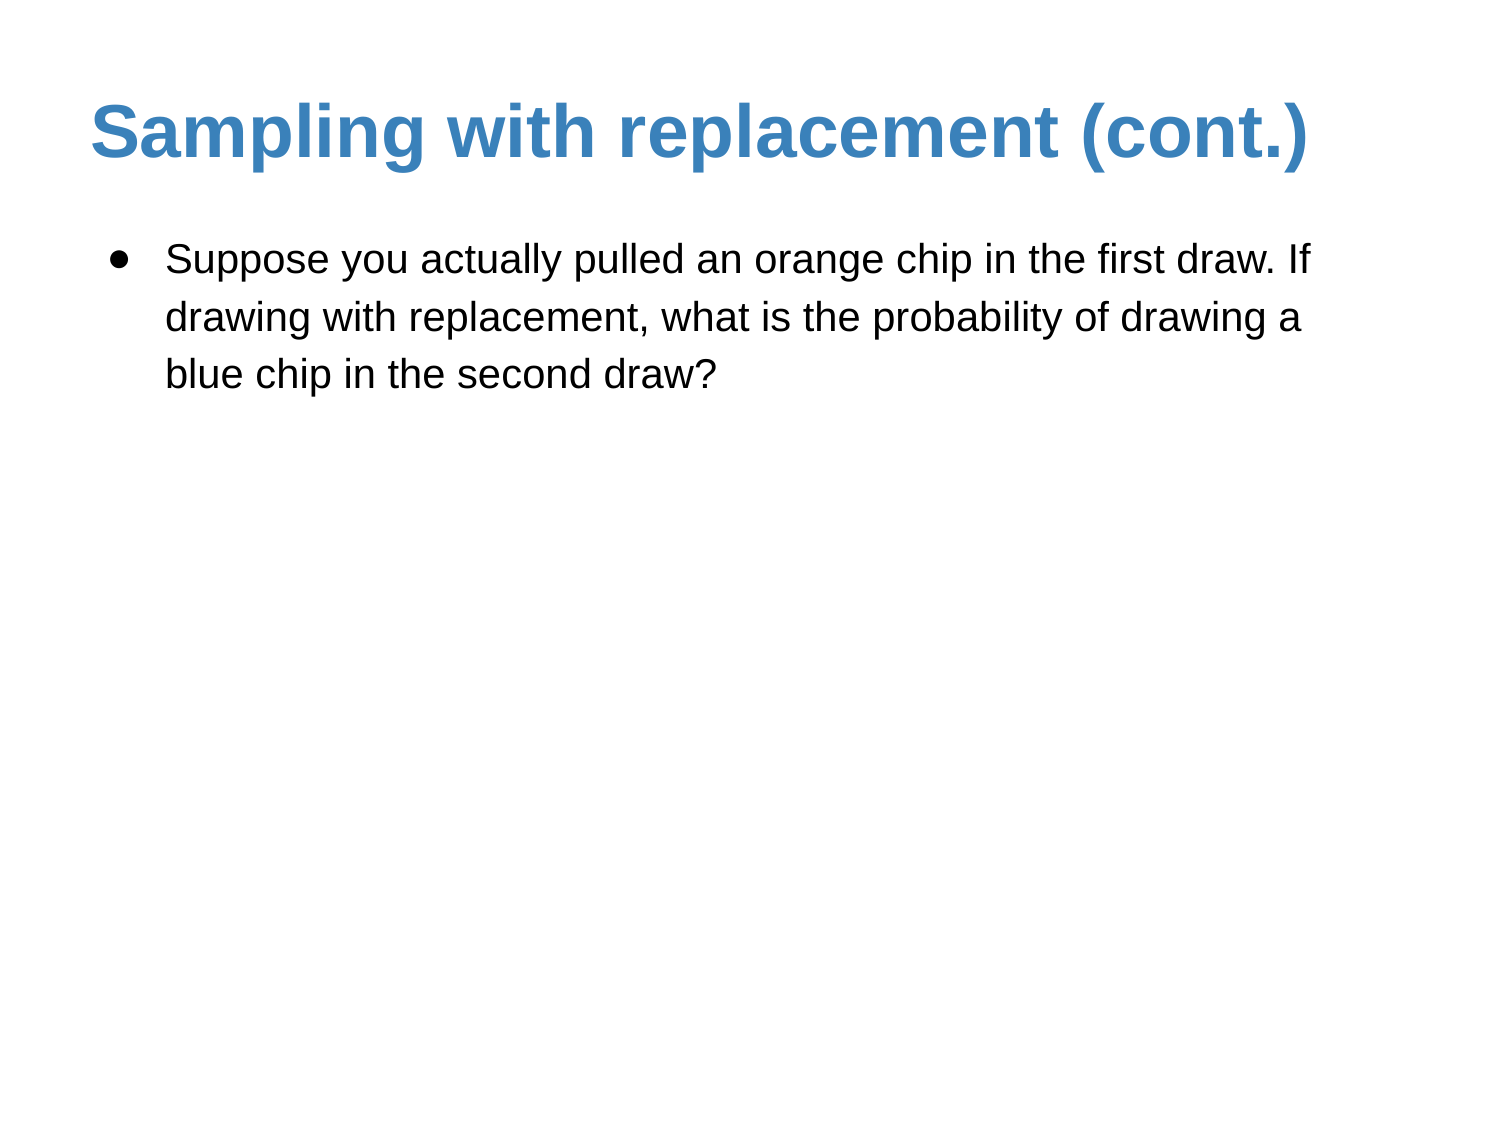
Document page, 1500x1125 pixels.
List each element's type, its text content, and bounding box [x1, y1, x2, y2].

title Sampling with replacement (cont.) [75, 0, 1425, 188]
list Suppose you actually pulled an orange chip in the first draw. If drawing with replacement, what is the probability of drawing a blue chip in the second draw? [75, 209, 1371, 1019]
